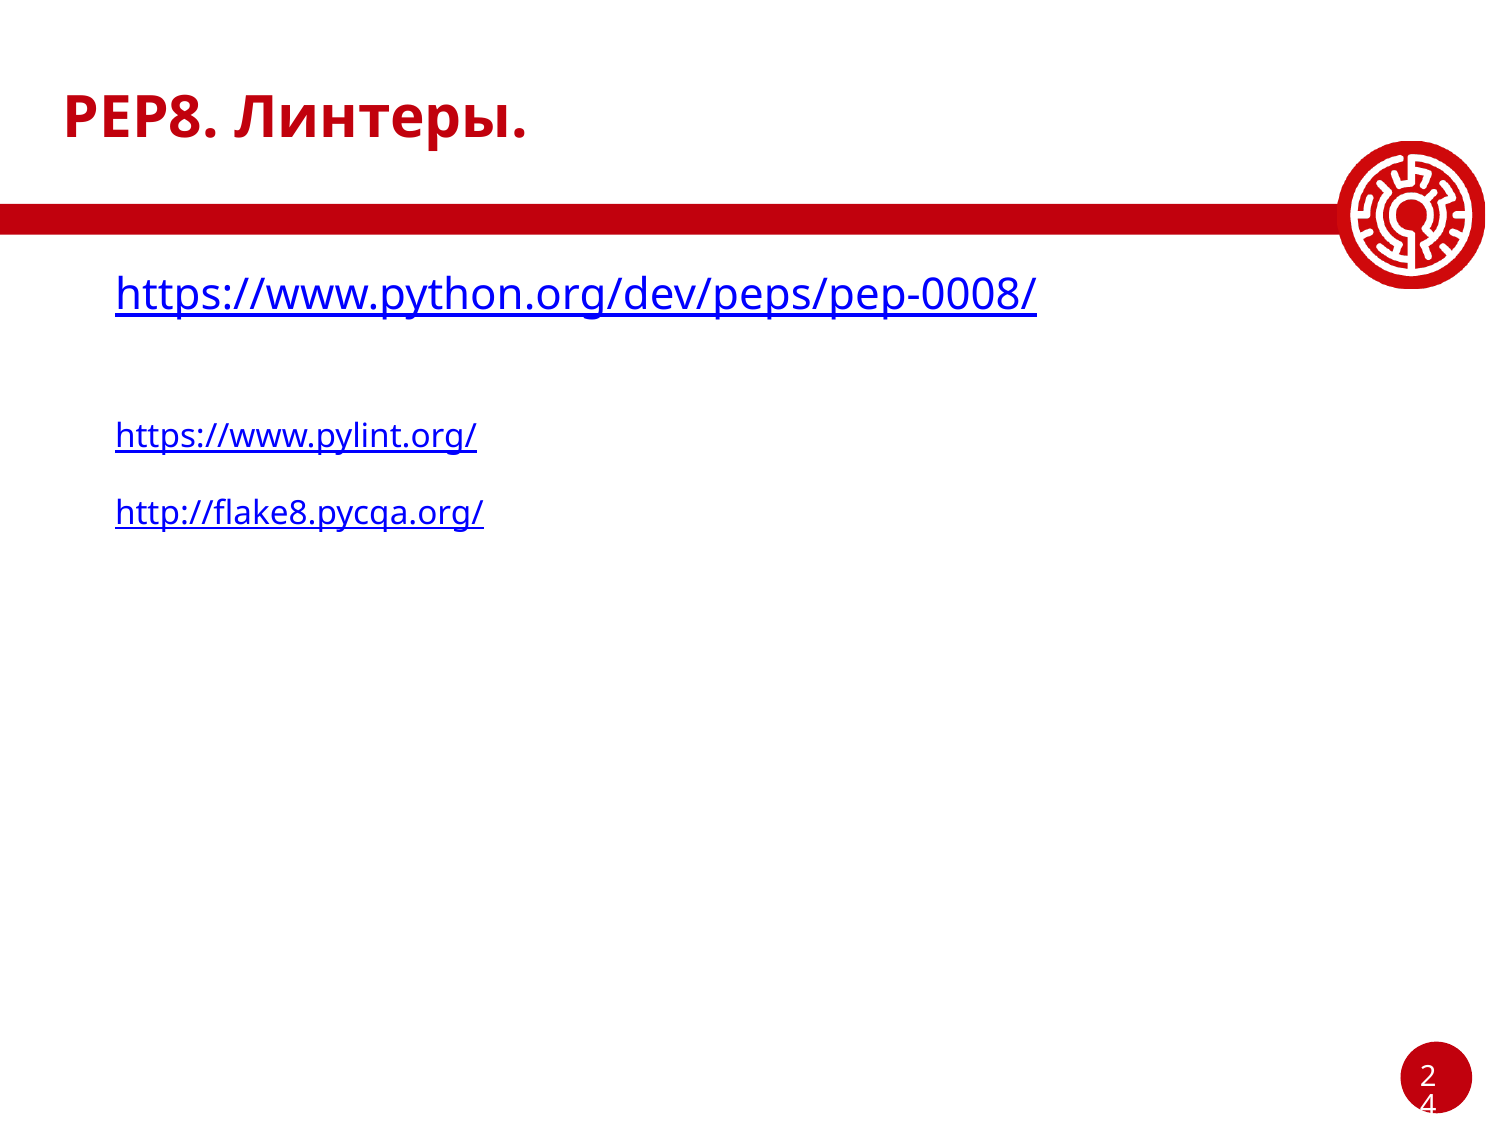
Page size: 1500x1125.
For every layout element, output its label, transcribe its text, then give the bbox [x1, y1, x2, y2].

picture [1337, 141, 1485, 289]
title PEP8. Линтеры. [47, 42, 1281, 185]
slide_number ‹#› [1404, 1047, 1468, 1108]
list https://www.python.org/dev/peps/pep-0008/ https://www.pylint.org/ http://flake8.pycqa.org/ [100, 259, 1336, 1083]
